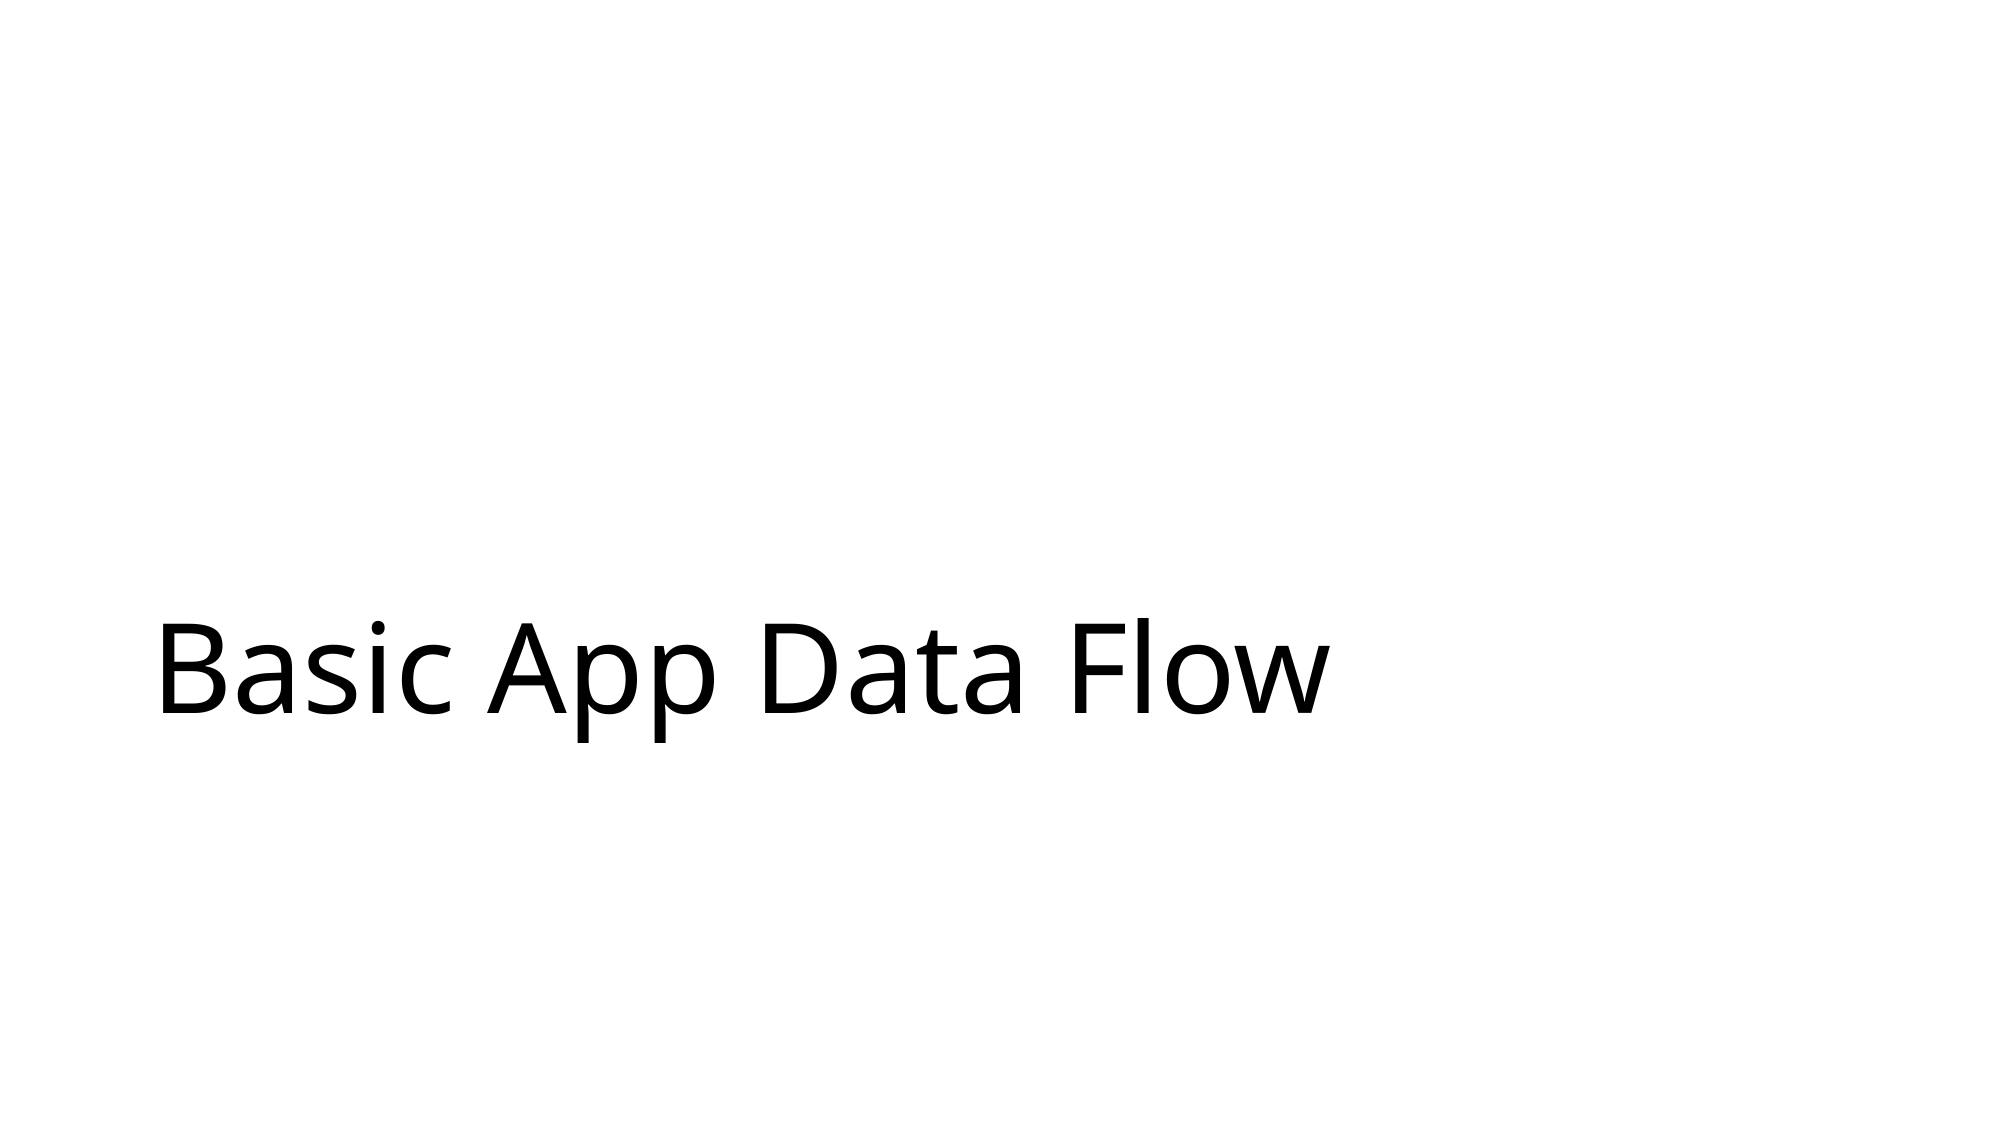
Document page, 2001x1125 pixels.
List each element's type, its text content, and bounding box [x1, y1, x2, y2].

title Basic App Data Flow [136, 280, 1862, 749]
